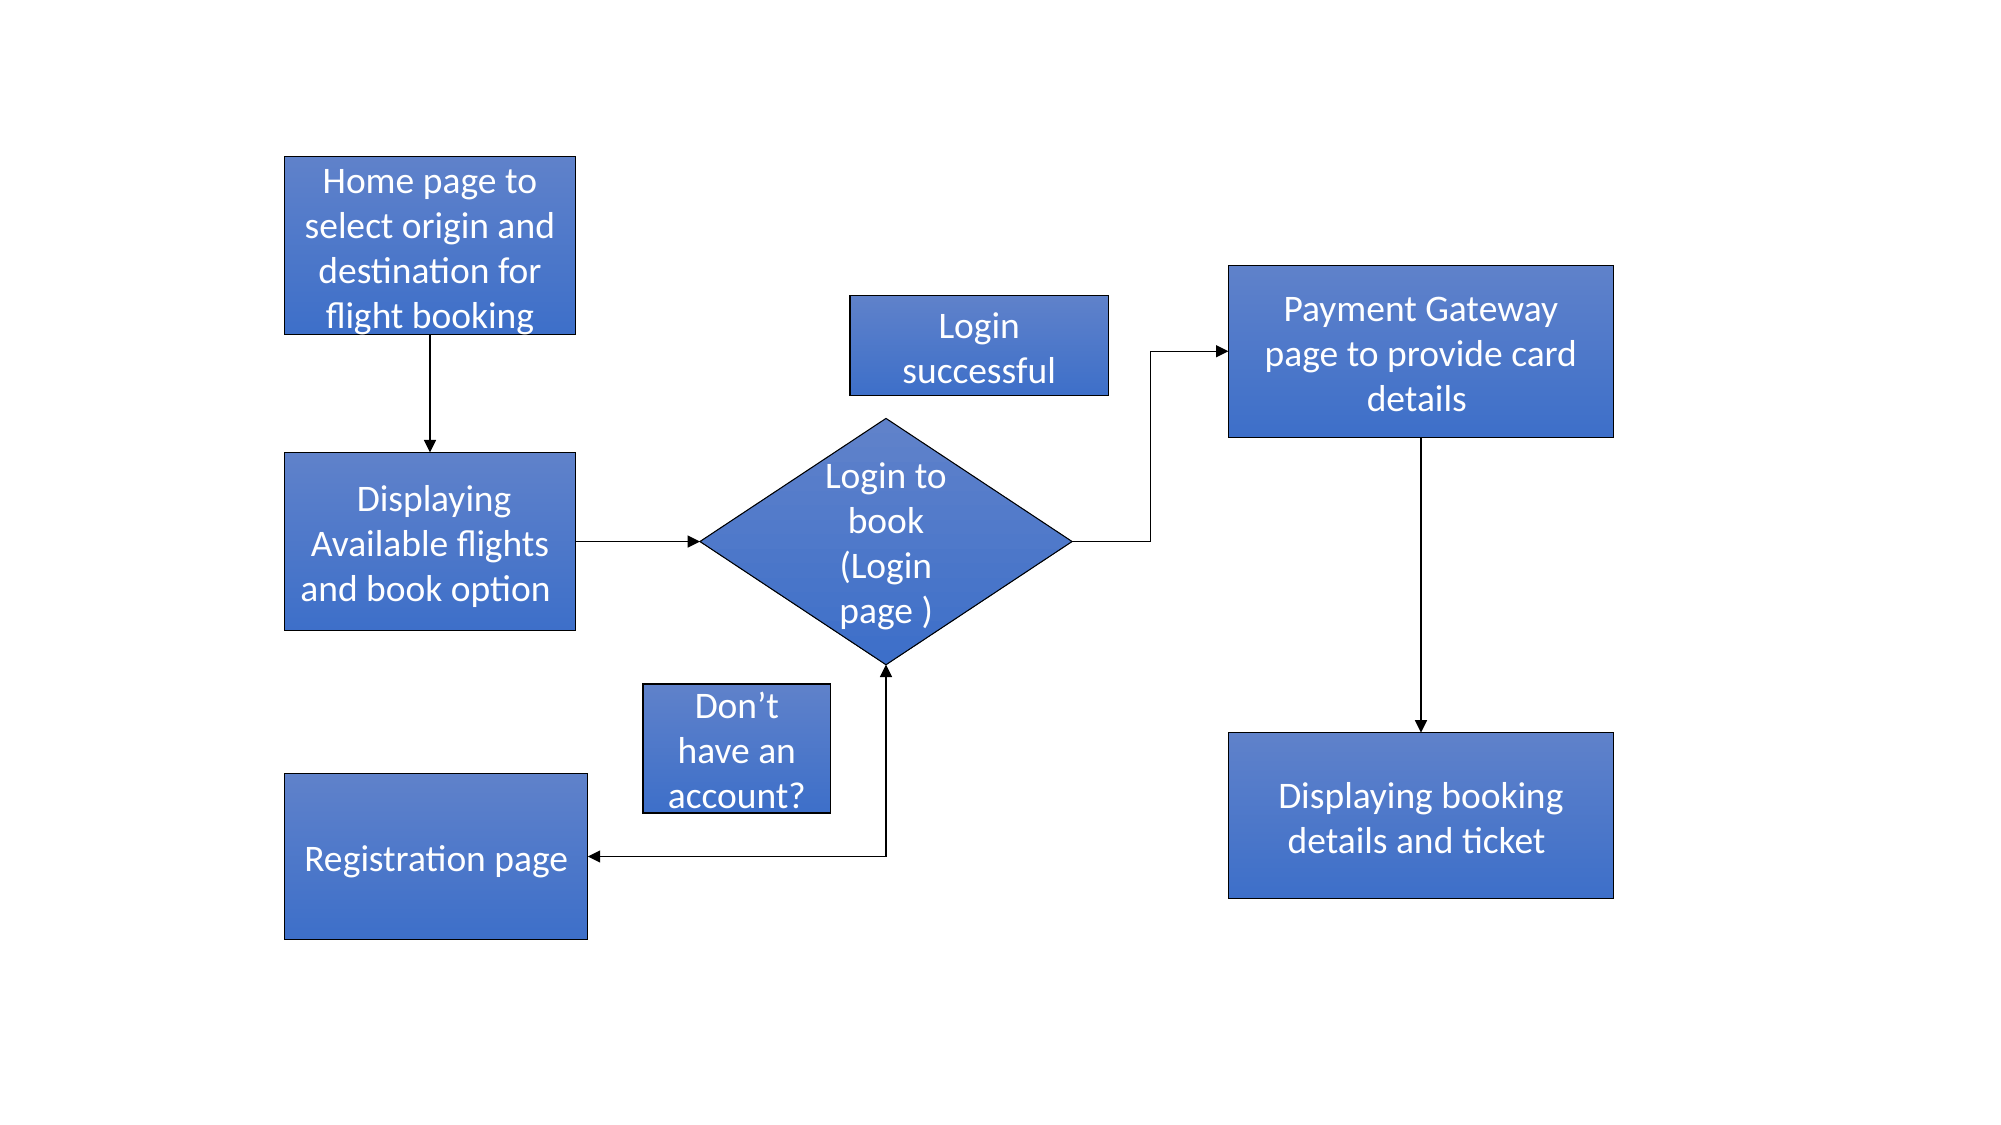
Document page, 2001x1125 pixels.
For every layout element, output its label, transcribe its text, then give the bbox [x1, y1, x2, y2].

text_box Login successful [849, 295, 1109, 396]
text_box Registration page [284, 773, 588, 940]
text_box Displaying booking details and ticket [1228, 732, 1614, 899]
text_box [1072, 351, 1229, 542]
text_box Home page to select origin and destination for flight booking [284, 156, 576, 335]
text_box Displaying Available flights and book option [284, 452, 576, 631]
text_box Payment Gateway page to provide card details [1228, 265, 1614, 438]
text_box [641, 611, 833, 910]
text_box Login to book (Login page ) [699, 417, 1073, 665]
